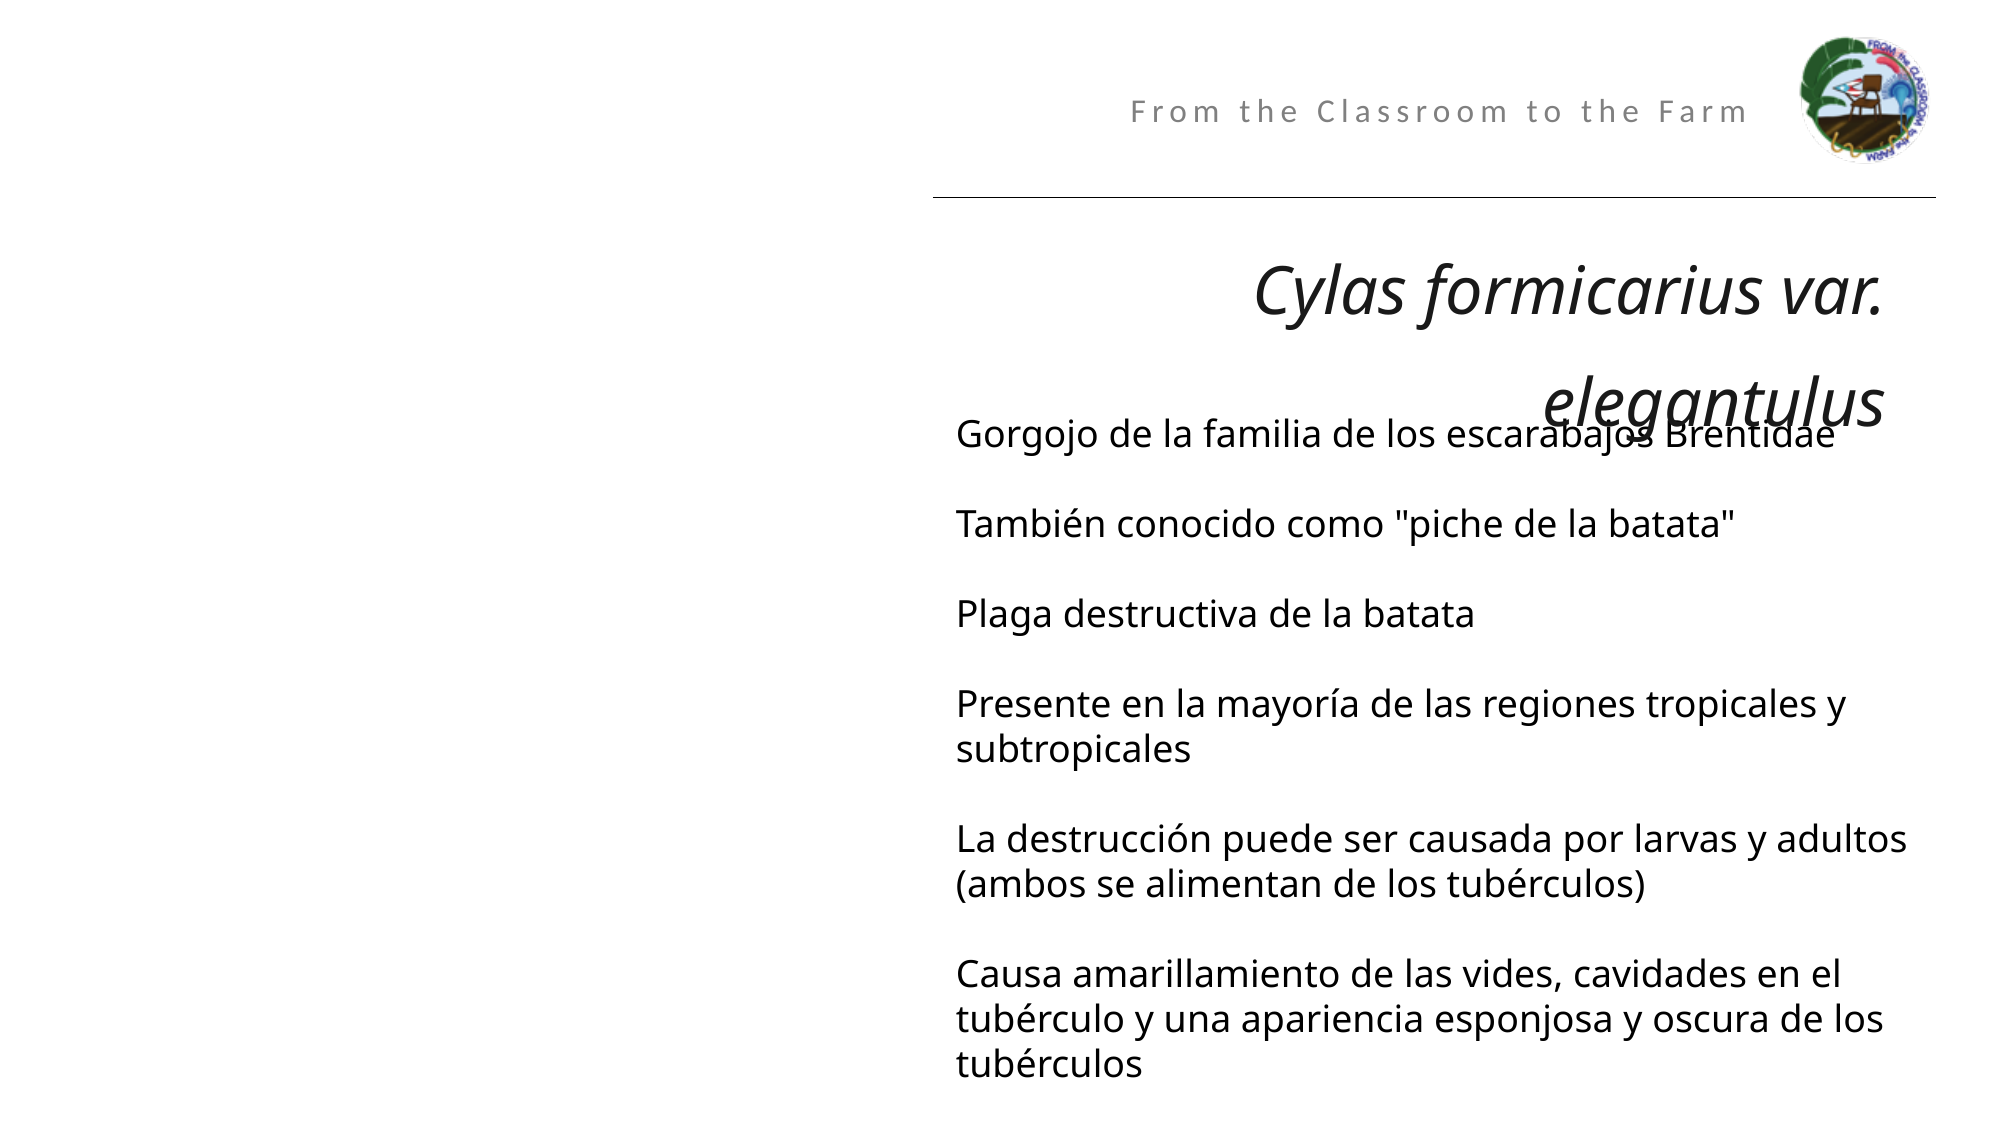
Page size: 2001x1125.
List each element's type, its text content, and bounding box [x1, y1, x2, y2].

text_box Gorgojo de la familia de los escarabajos Brentidae También conocido como "piche de la batata" Plaga destructiva de la batata Presente en la mayoría de las regiones tropicales y subtropicales La destrucción puede ser causada por larvas y adultos (ambos se alimentan de los tubérculos) Causa amarillamiento de las vides, cavidades en el tubérculo y una apariencia esponjosa y oscura de los tubérculos El sabor del tubérculo se ve afectado (sabor agrio) [941, 403, 2000, 1125]
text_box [900, 21, 1959, 329]
